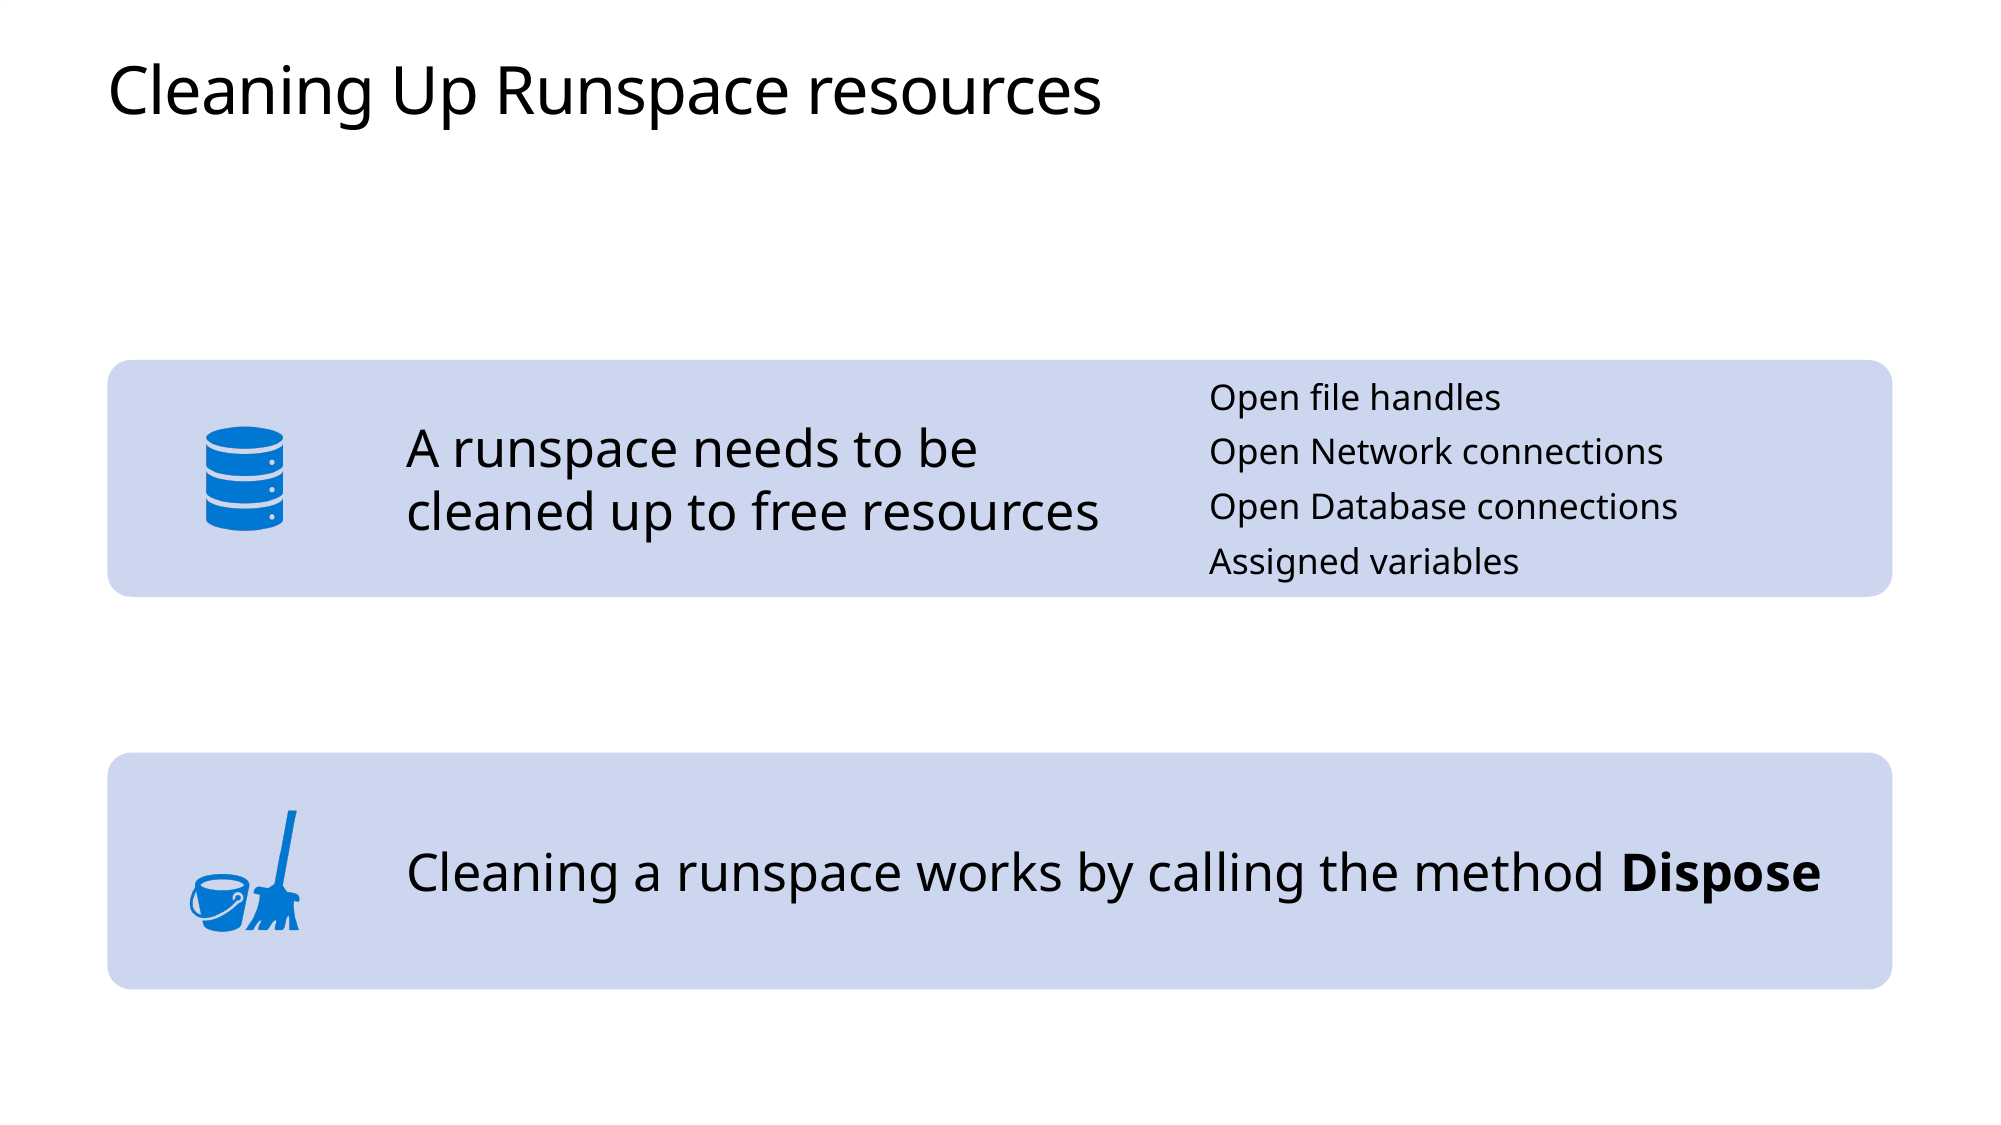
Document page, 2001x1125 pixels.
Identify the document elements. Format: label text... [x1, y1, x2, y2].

title Cleaning Up Runspace resources [107, 52, 1893, 129]
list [107, 230, 1893, 1022]
